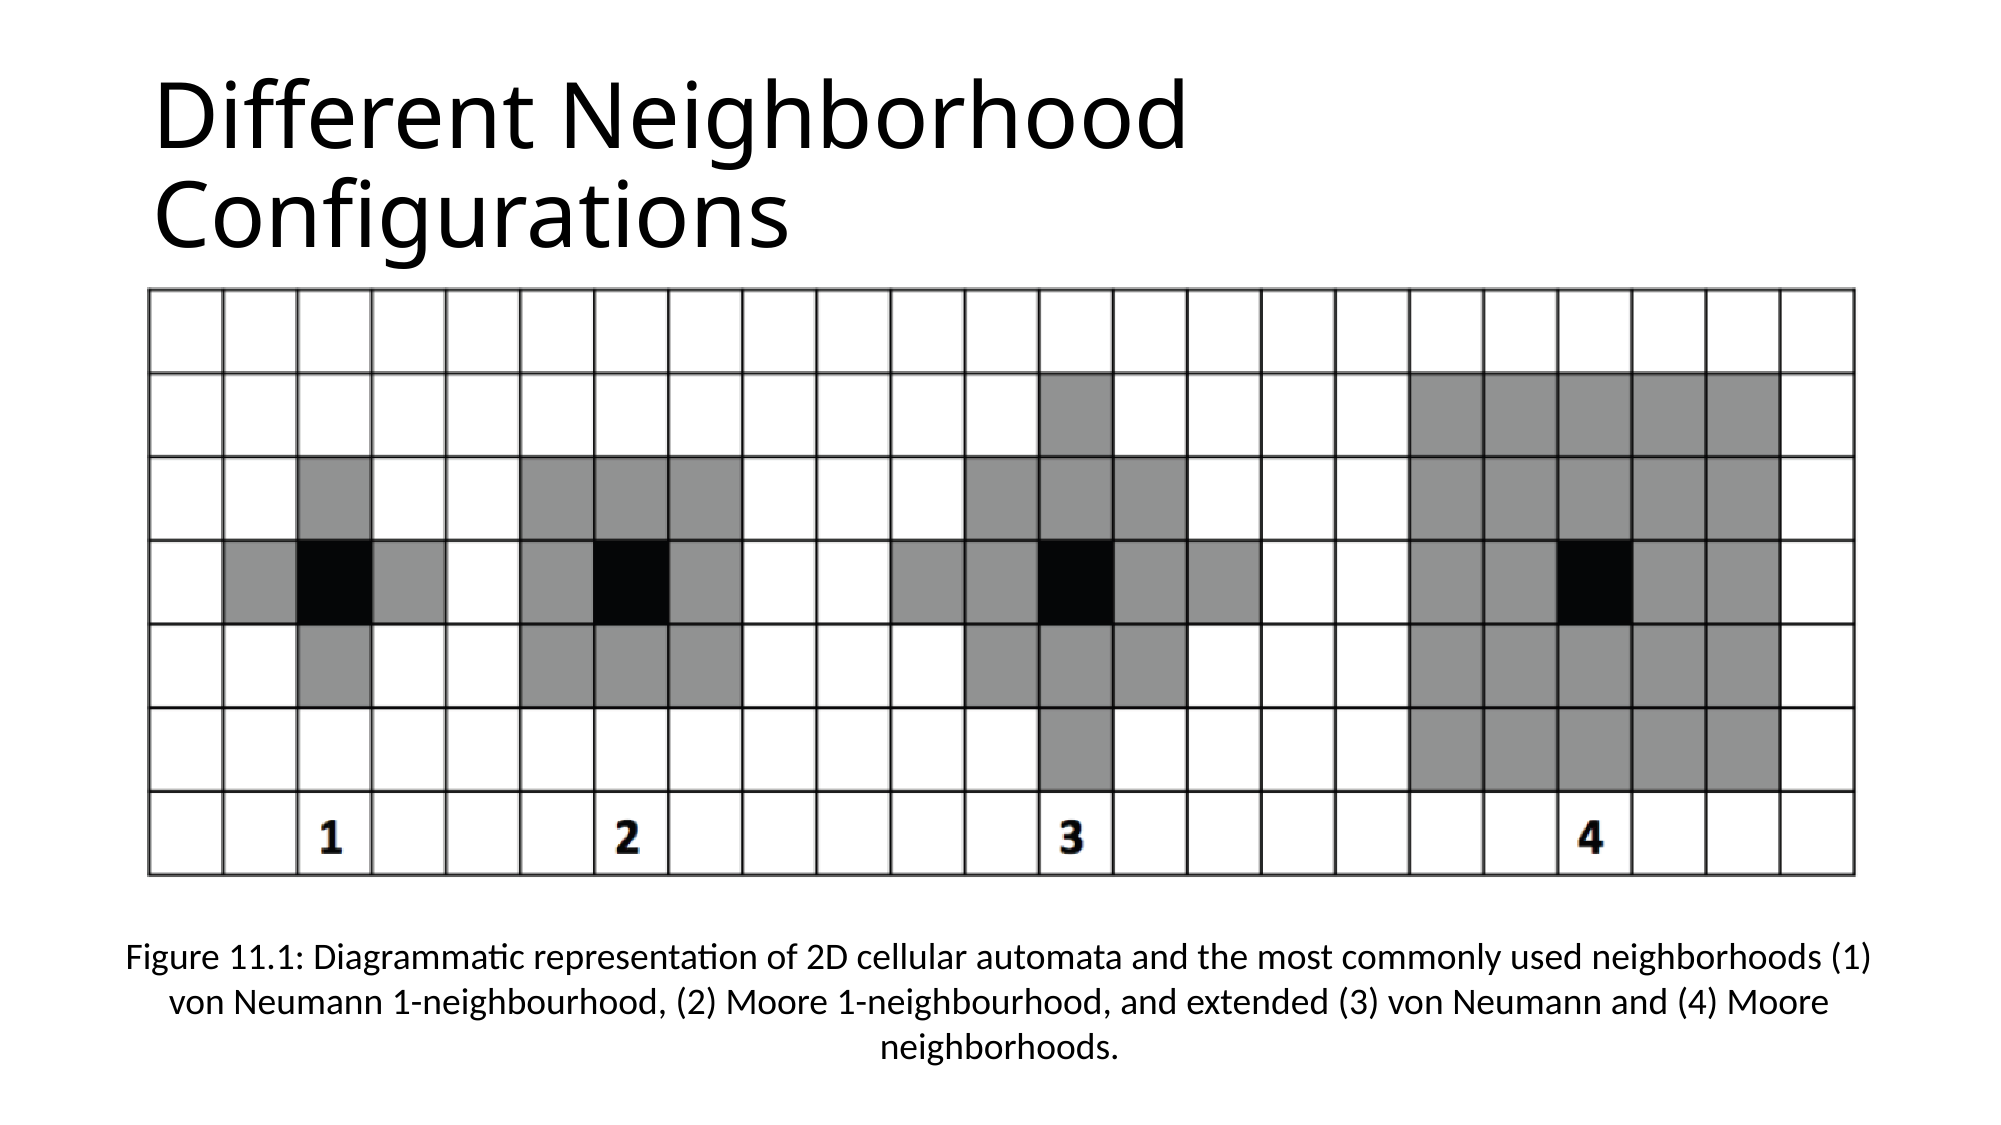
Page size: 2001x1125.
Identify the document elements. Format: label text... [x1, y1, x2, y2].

text_box Figure 11.1: Diagrammatic representation of 2D cellular automata and the most commonly used neighborhoods (1) von Neumann 1-neighbourhood, (2) Moore 1-neighbourhood, and extended (3) von Neumann and (4) Moore neighborhoods. [79, 924, 1921, 1075]
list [137, 277, 1863, 892]
title Different Neighborhood Configurations [137, 59, 1863, 277]
